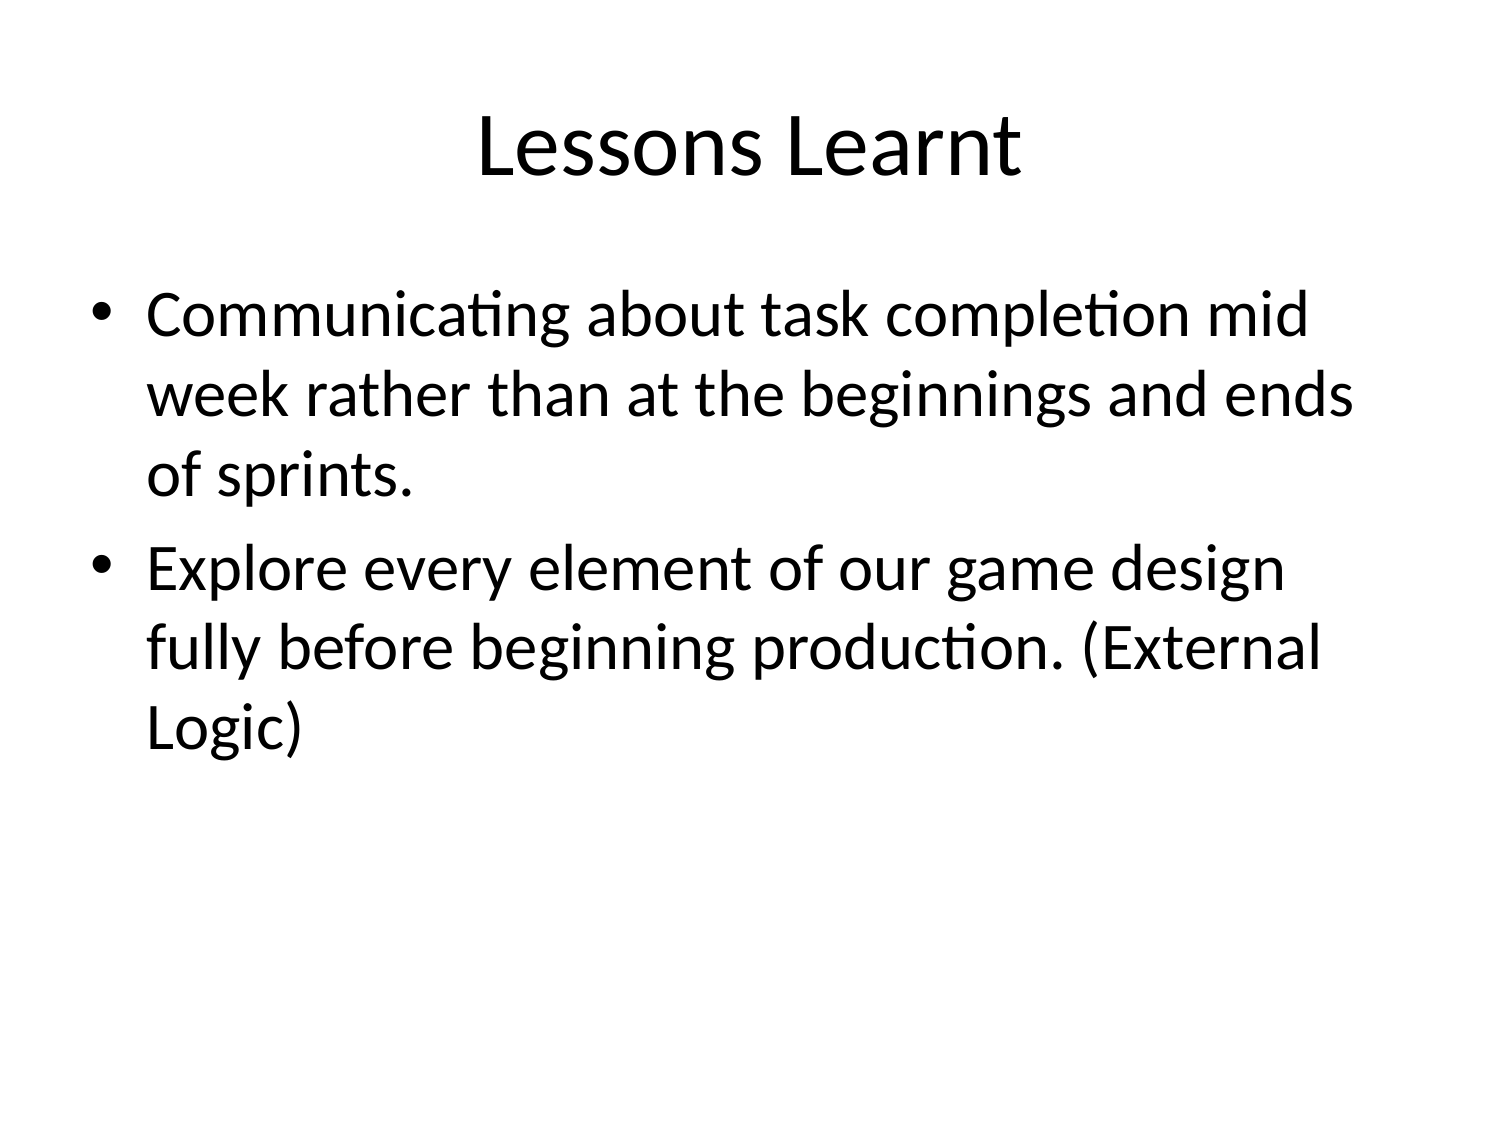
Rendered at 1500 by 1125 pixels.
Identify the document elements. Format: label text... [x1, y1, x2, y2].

list Communicating about task completion mid week rather than at the beginnings and ends of sprints. Explore every element of our game design fully before beginning production. (External Logic) [75, 262, 1425, 1005]
title Lessons Learnt [75, 45, 1425, 233]
